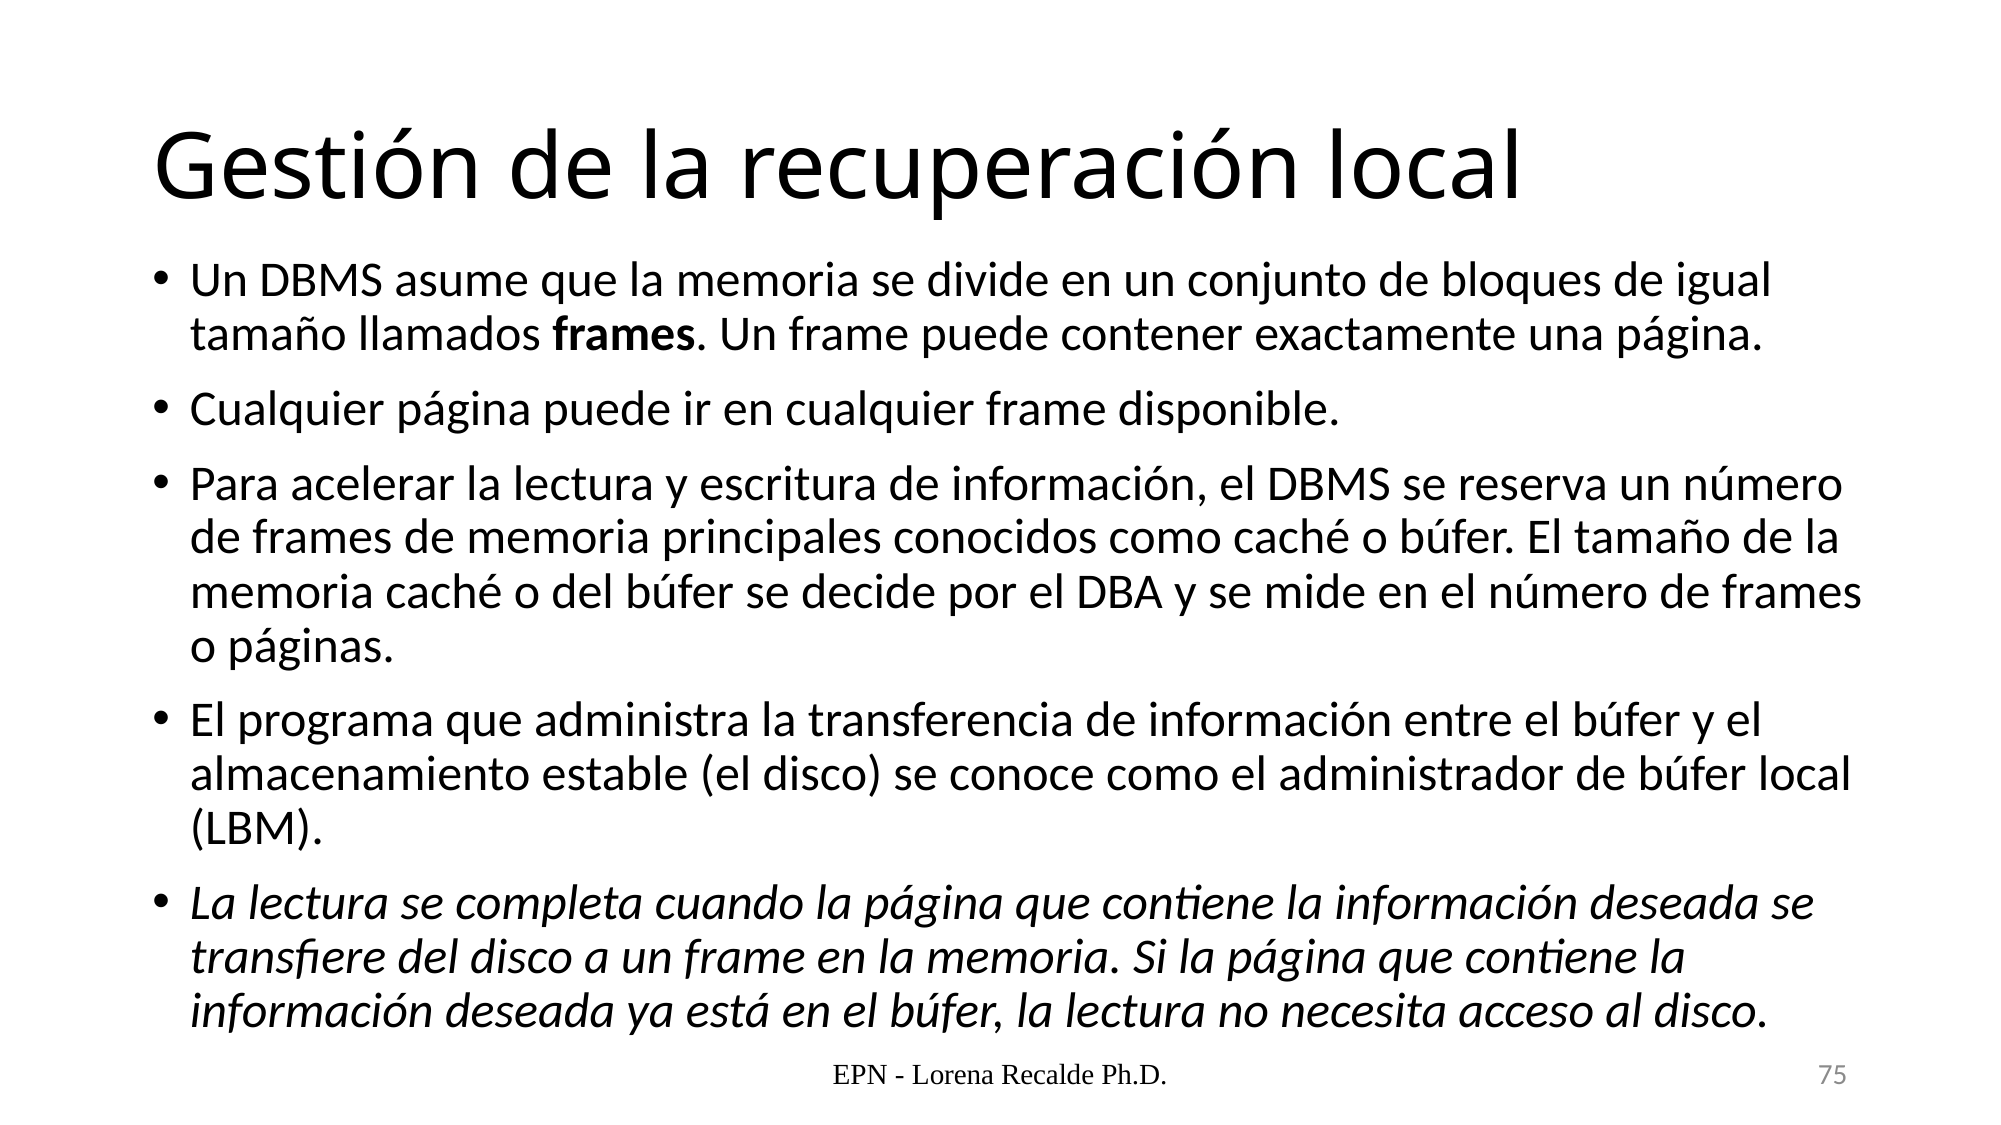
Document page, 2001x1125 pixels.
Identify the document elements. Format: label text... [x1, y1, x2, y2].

slide_number 75 [1412, 1042, 1863, 1103]
list Un DBMS asume que la memoria se divide en un conjunto de bloques de igual tamaño llamados frames. Un frame puede contener exactamente una página. Cualquier página puede ir en cualquier frame disponible. Para acelerar la lectura y escritura de información, el DBMS se reserva un número de frames de memoria principales conocidos como caché o búfer. El tamaño de la memoria caché o del búfer se decide por el DBA y se mide en el número de frames o páginas. El programa que administra la transferencia de información entre el búfer y el almacenamiento estable (el disco) se conoce como el administrador de búfer local (LBM). La lectura se completa cuando la página que contiene la información deseada se transfiere del disco a un frame en la memoria. Si la página que contiene la información deseada ya está en el búfer, la lectura no necesita acceso al disco. [137, 245, 1902, 1012]
footer EPN - Lorena Recalde Ph.D. [662, 1042, 1338, 1103]
title Gestión de la recuperación local [137, 59, 1863, 278]
